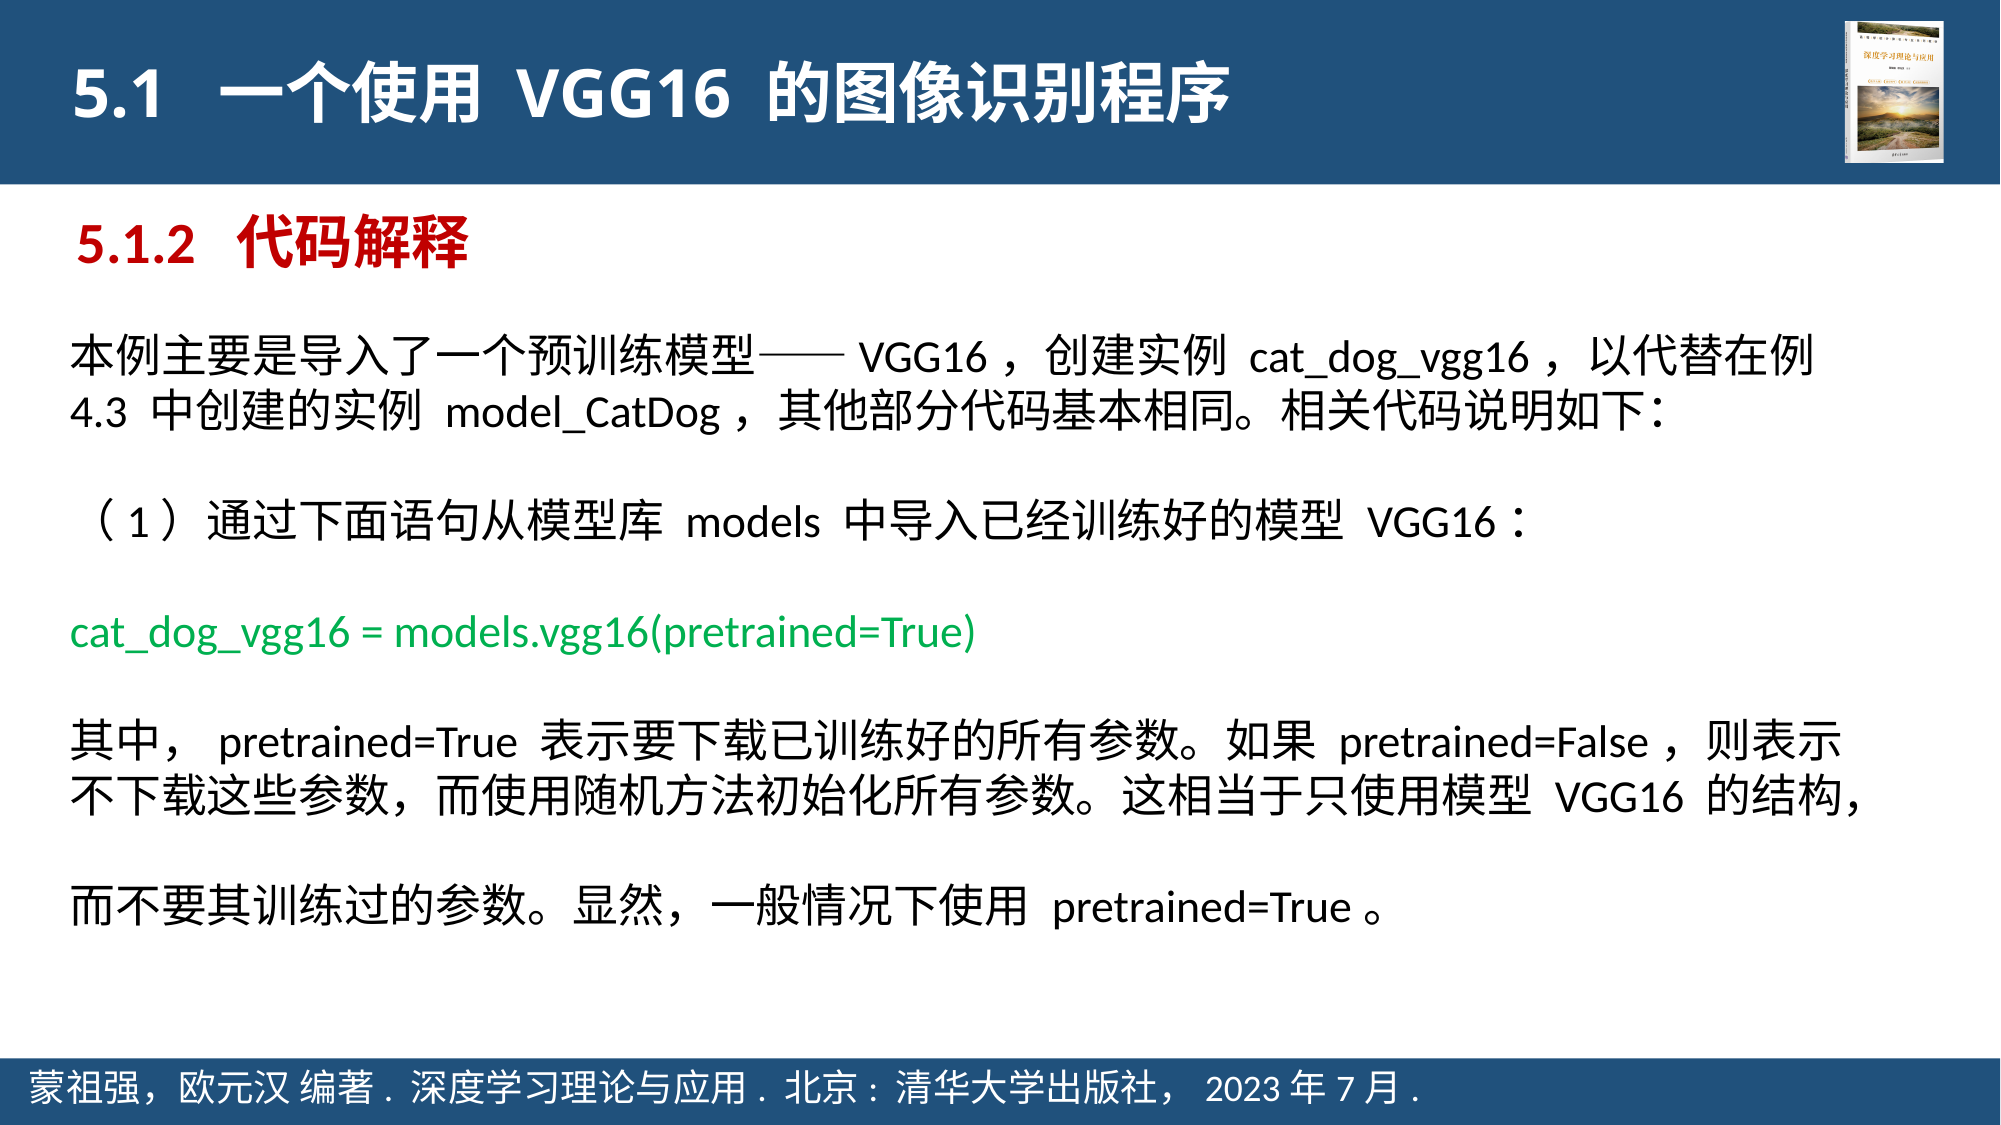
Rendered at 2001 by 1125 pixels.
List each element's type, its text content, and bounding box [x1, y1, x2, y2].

text_box 5.1.2 代码解释 [62, 197, 1928, 283]
text_box 5.1 一个使用 VGG16 的图像识别程序 [55, 42, 1555, 140]
picture [1844, 21, 1944, 163]
text_box 本例主要是导入了一个预训练模型——VGG16，创建实例 cat_dog_vgg16，以代替在例 4.3 中创建的实例 model_CatDog，其他部分代码基本相同。相关代码说明如下： （1）通过下面语句从模型库 models 中导入已经训练好的模型 VGG16： cat_dog_vgg16 = models.vgg16(pretrained=True) 其中，pretrained=True 表示要下载已训练好的所有参数。如果 pretrained=False，则表示 不下载这些参数，而使用随机方法初始化所有参数。这相当于只使用模型 VGG16 的结构， 而不要其训练过的参数。显然，一般情况下使用 pretrained=True。 [55, 319, 1862, 939]
